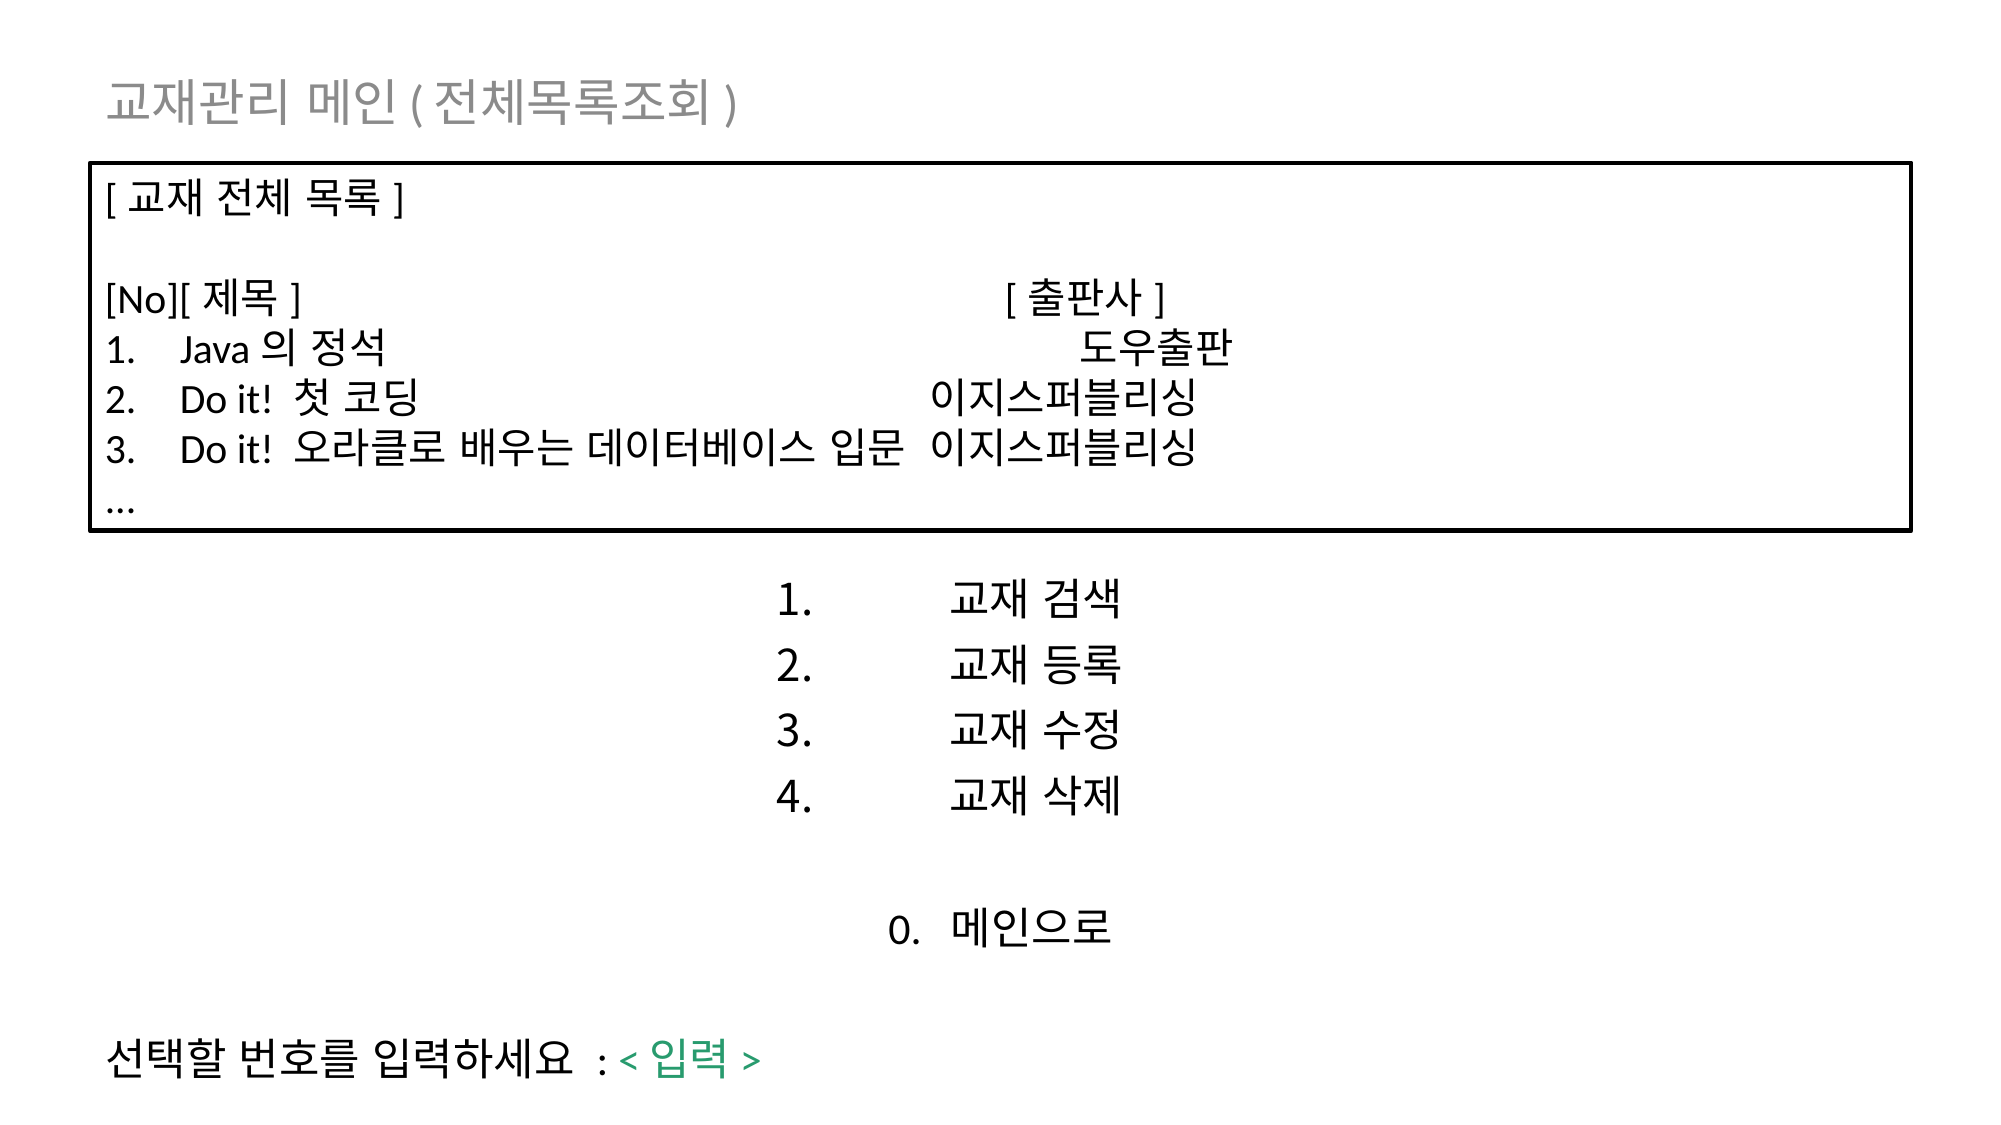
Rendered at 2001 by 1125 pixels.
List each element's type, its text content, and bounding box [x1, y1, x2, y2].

text_box [교재 전체 목록] [No][제목] [출판사] Java의 정석 도우출판 Do it! 첫 코딩 이지스퍼블리싱 Do it! 오라클로 배우는 데이터베이스 입문 이지스퍼블리싱 ... [89, 161, 1913, 532]
subtitle 교재관리 메인(전체목록조회) [90, 63, 1912, 140]
text_box 교재 검색 교재 등록 교재 수정 교재 삭제 0. 메인으로 선택할 번호를 입력하세요 : <입력> [90, 569, 1912, 1095]
